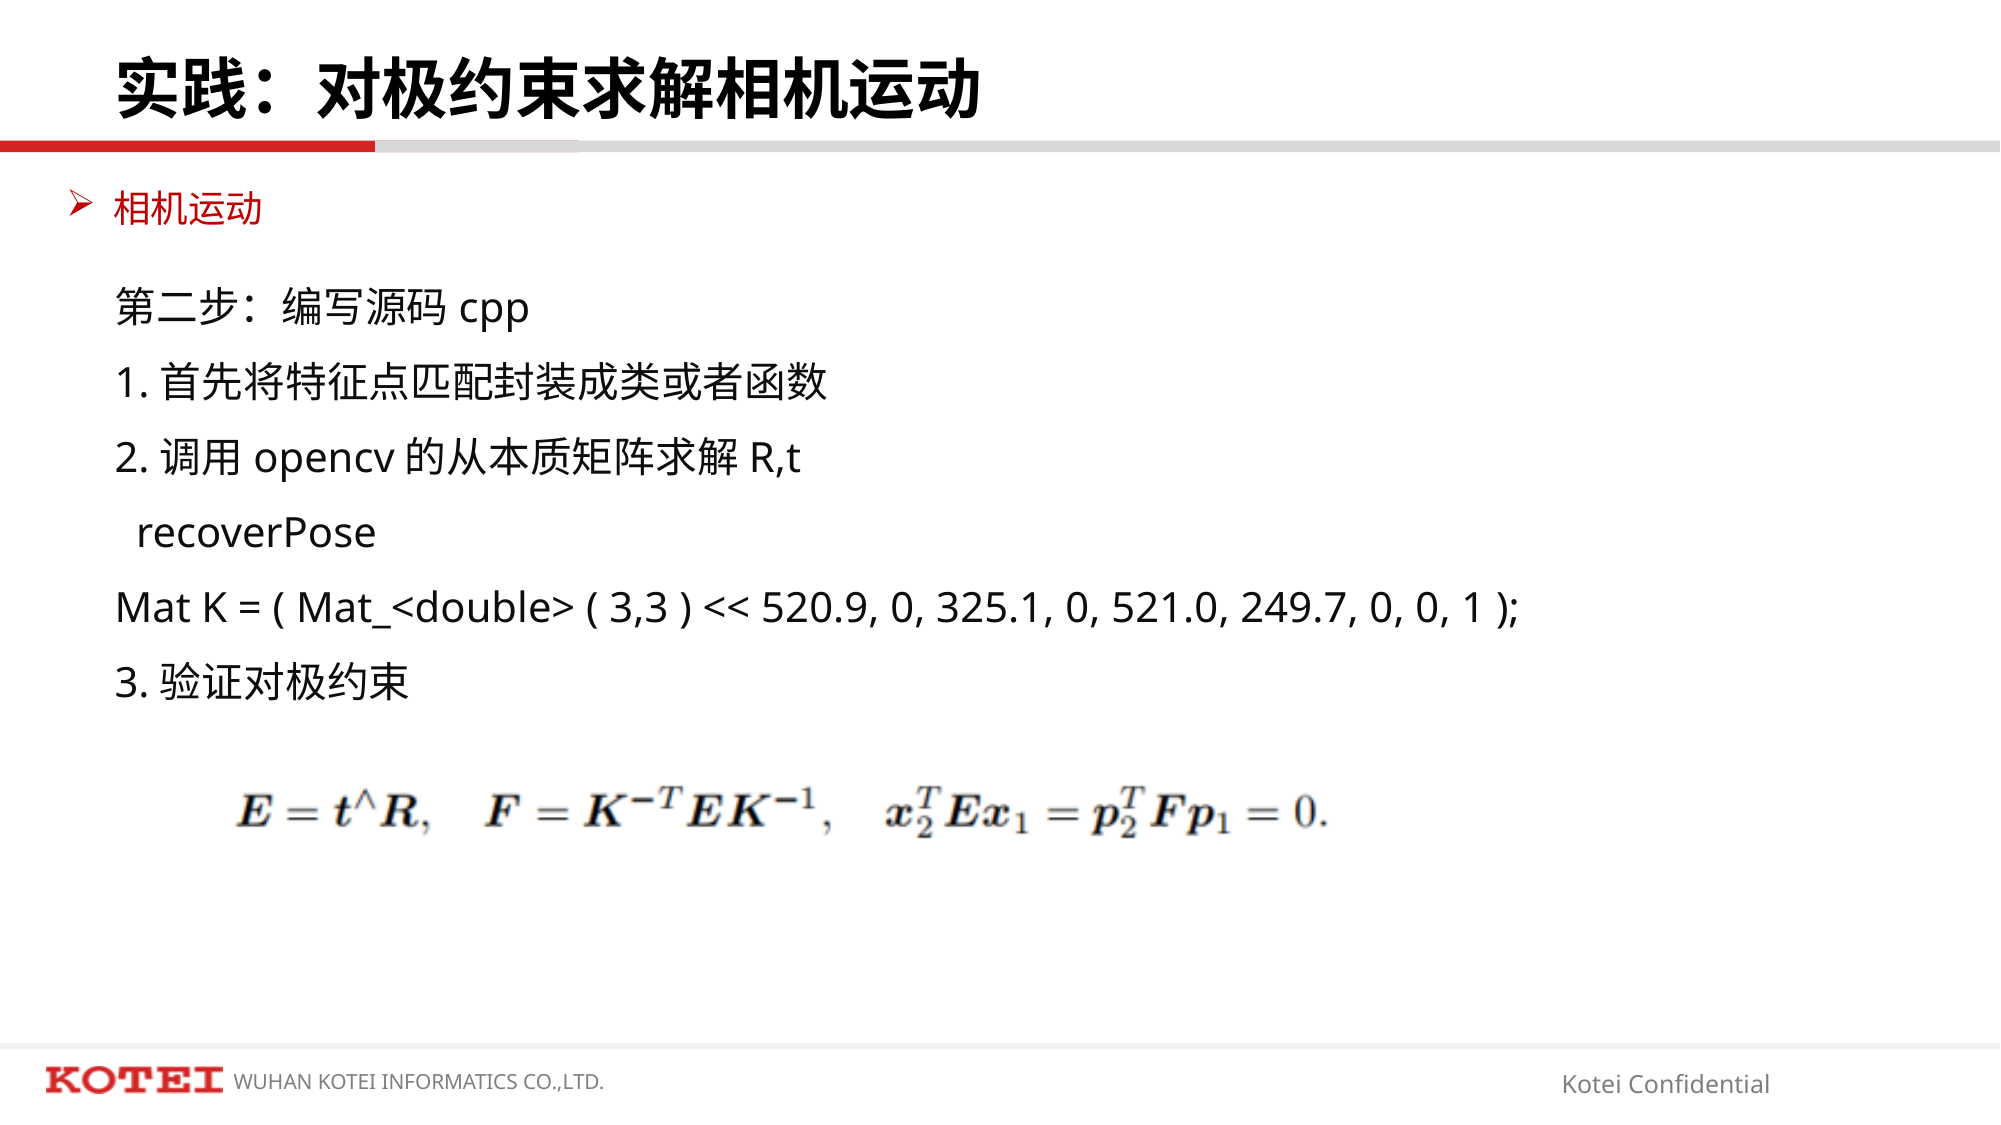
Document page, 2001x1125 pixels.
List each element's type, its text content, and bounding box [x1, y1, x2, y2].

text_box 第二步：编写源码cpp 1.首先将特征点匹配封装成类或者函数 2.调用opencv的从本质矩阵求解R,t recoverPose Mat K = ( Mat_<double> ( 3,3 ) << 520.9, 0, 325.1, 0, 521.0, 249.7, 0, 0, 1 ); 3.验证对极约束 [99, 248, 1900, 789]
picture [209, 735, 1341, 862]
picture [46, 1066, 223, 1094]
title 实践：对极约束求解相机运动 [99, 44, 1901, 130]
text_box 相机运动 [51, 155, 1949, 238]
